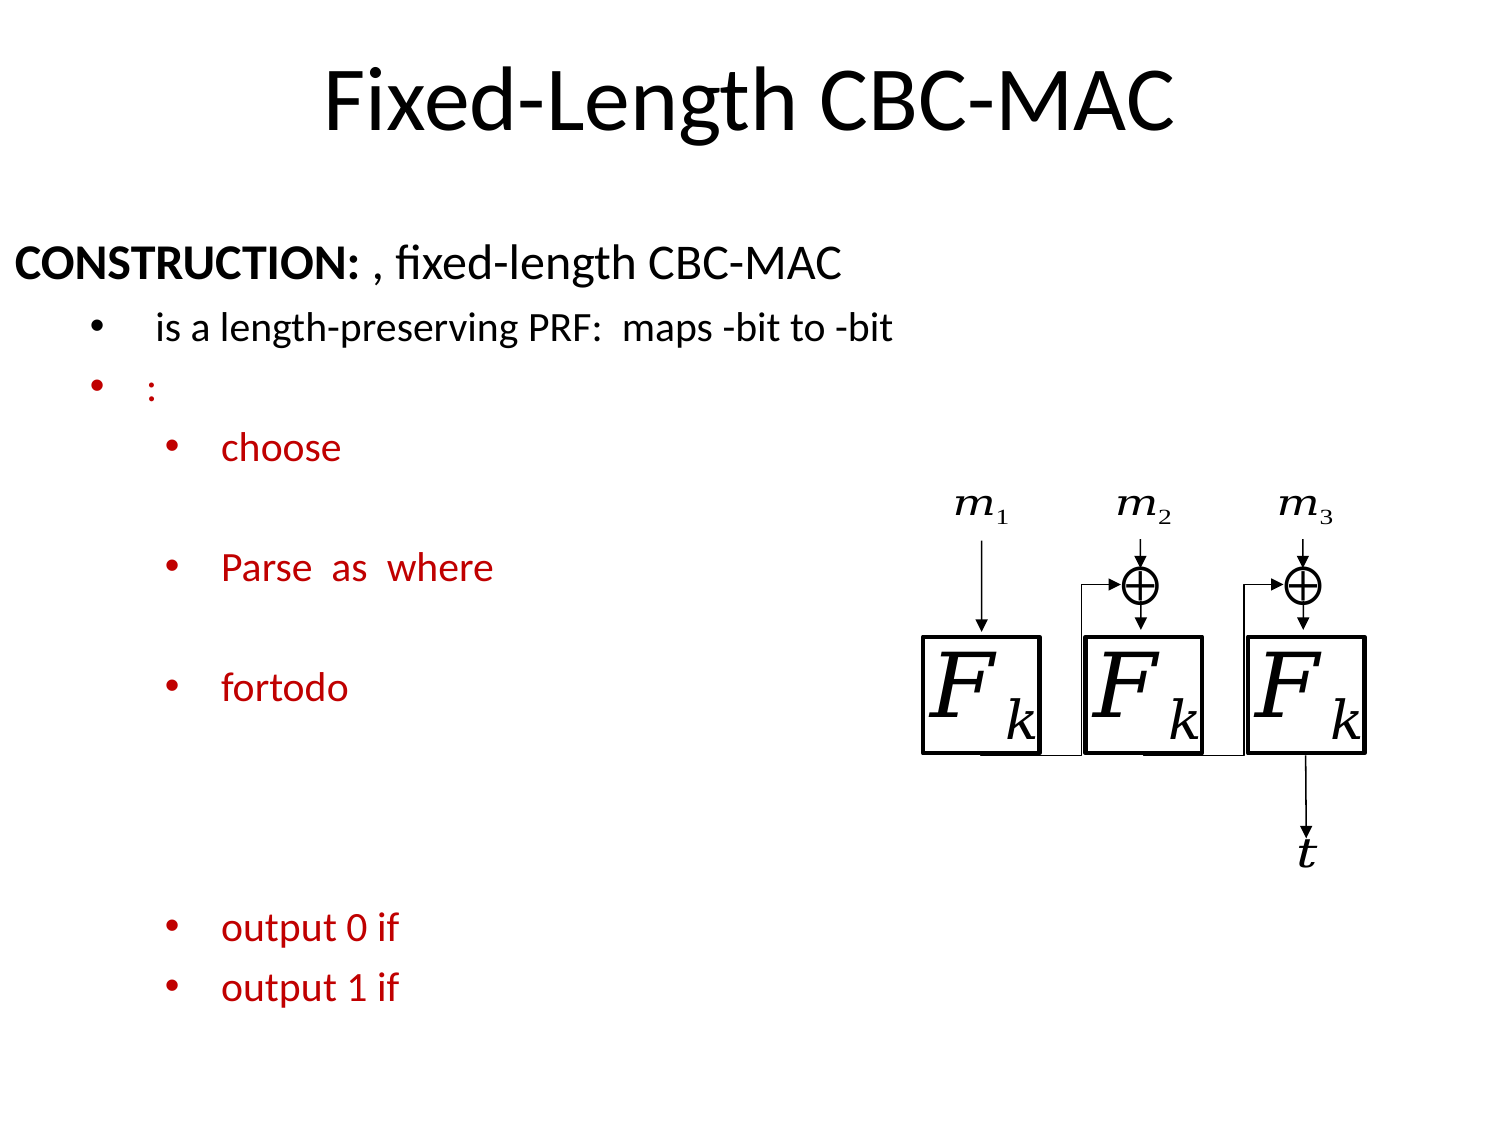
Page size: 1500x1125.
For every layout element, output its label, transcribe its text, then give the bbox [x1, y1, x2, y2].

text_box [967, 597, 1128, 738]
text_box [1129, 597, 1298, 738]
title Fixed-Length CBC-MAC [0, 0, 1500, 188]
